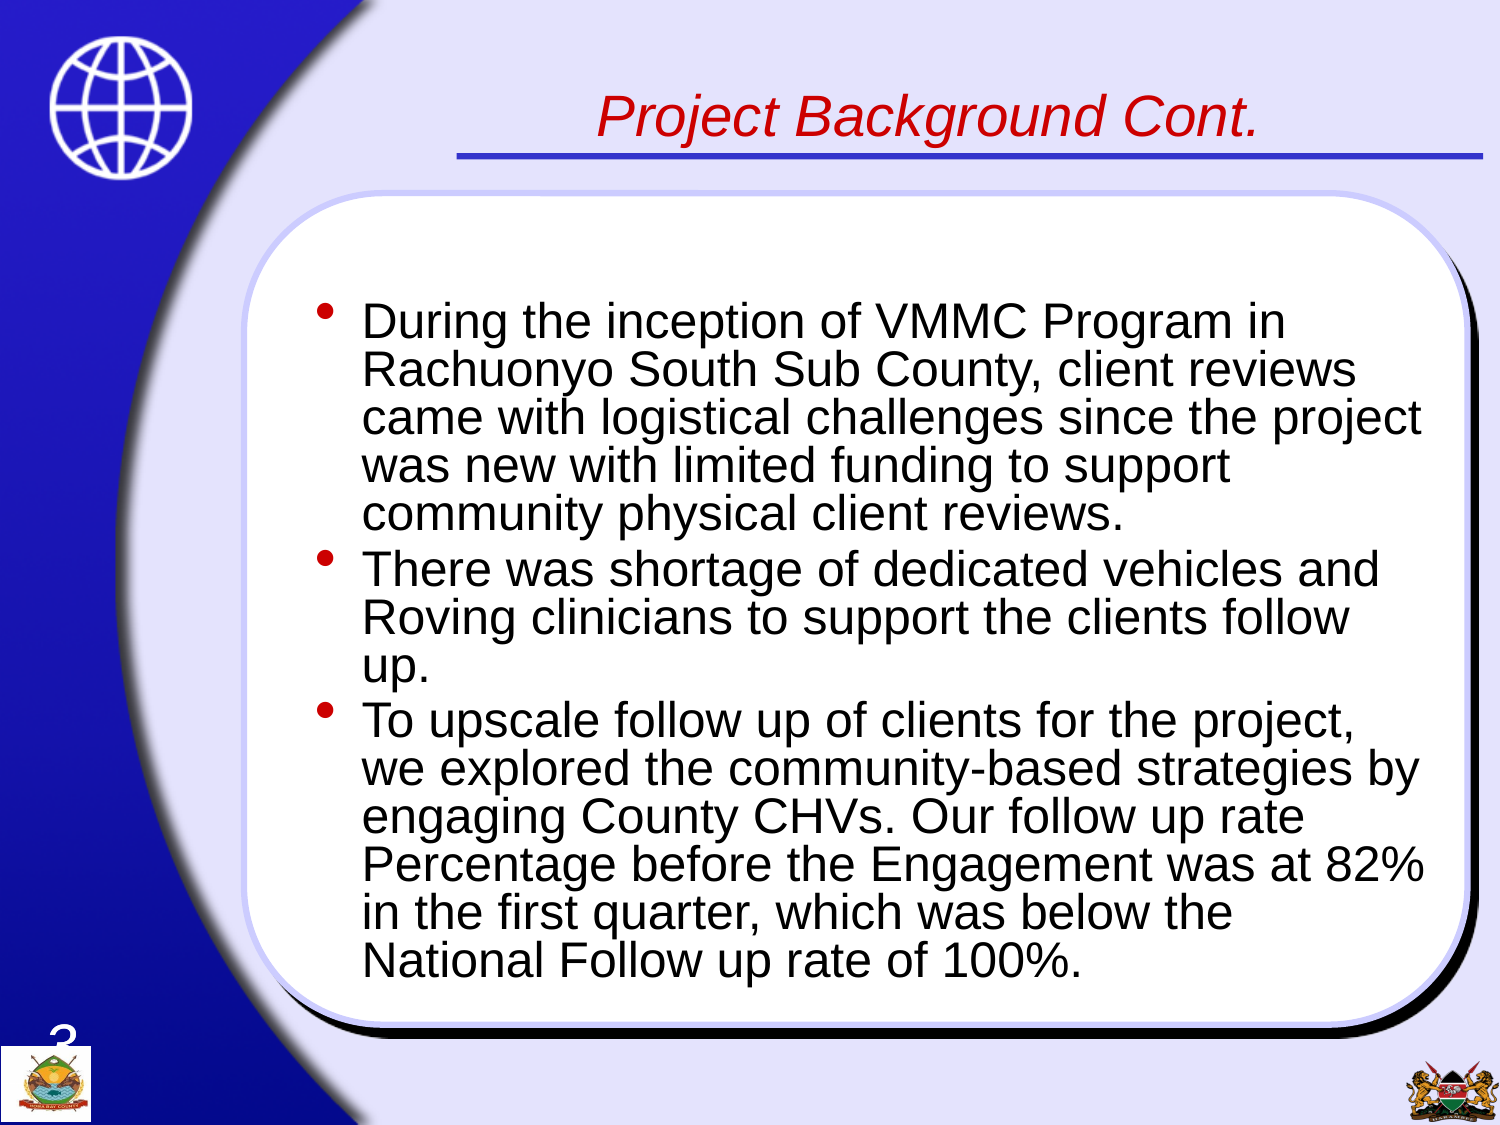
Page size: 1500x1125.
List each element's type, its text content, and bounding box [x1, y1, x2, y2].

picture [0, 0, 1500, 1125]
title Project Background Cont. [359, 0, 1500, 157]
text_box [243, 193, 1468, 1025]
list During the inception of VMMC Program in Rachuonyo South Sub County, client reviews came with logistical challenges since the project was new with limited funding to support community physical client reviews. There was shortage of dedicated vehicles and Roving clinicians to support the clients follow up. To upscale follow up of clients for the project, we explored the community-based strategies by engaging County CHVs. Our follow up rate Percentage before the Engagement was at 82% in the first quarter, which was below the National Follow up rate of 100%. [299, 225, 1445, 901]
